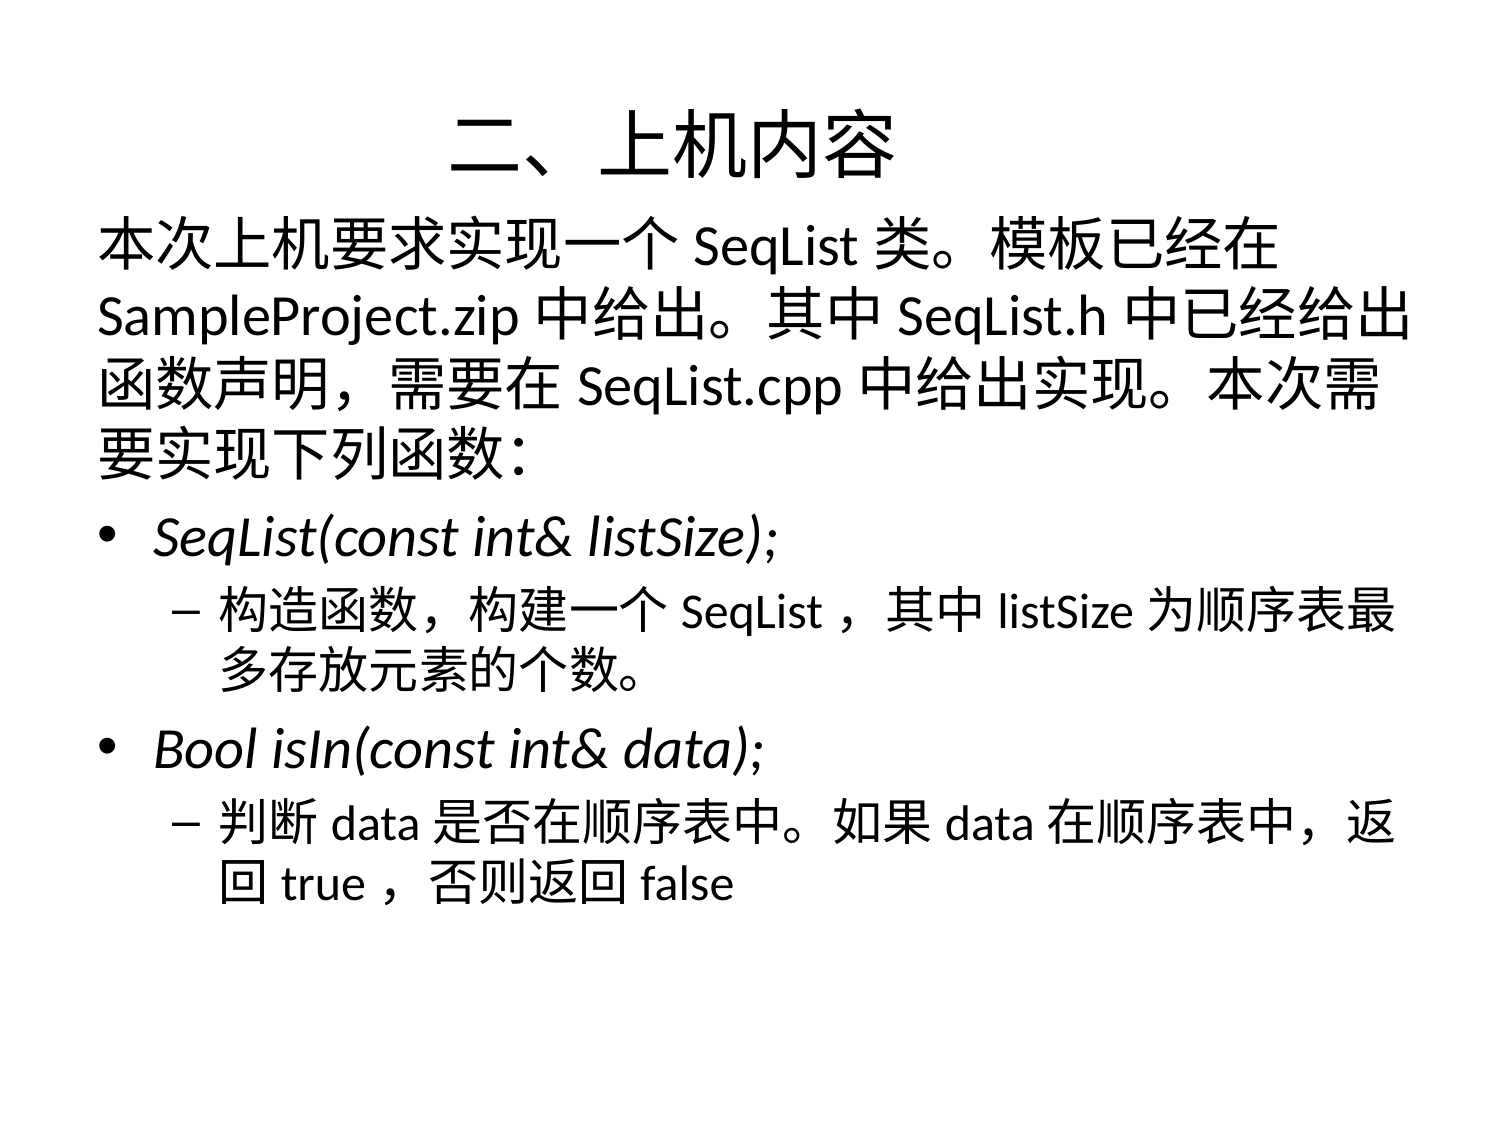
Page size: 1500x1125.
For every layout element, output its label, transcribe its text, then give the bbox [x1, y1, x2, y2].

title 二、上机内容 [0, 93, 1348, 282]
list 本次上机要求实现一个SeqList类。模板已经在SampleProject.zip中给出。其中SeqList.h中已经给出函数声明，需要在SeqList.cpp中给出实现。本次需要实现下列函数： SeqList(const int& listSize); 构造函数，构建一个SeqList，其中listSize为顺序表最多存放元素的个数。 Bool isIn(const int& data); 判断data是否在顺序表中。如果data在顺序表中，返回true，否则返回false [81, 199, 1431, 1000]
